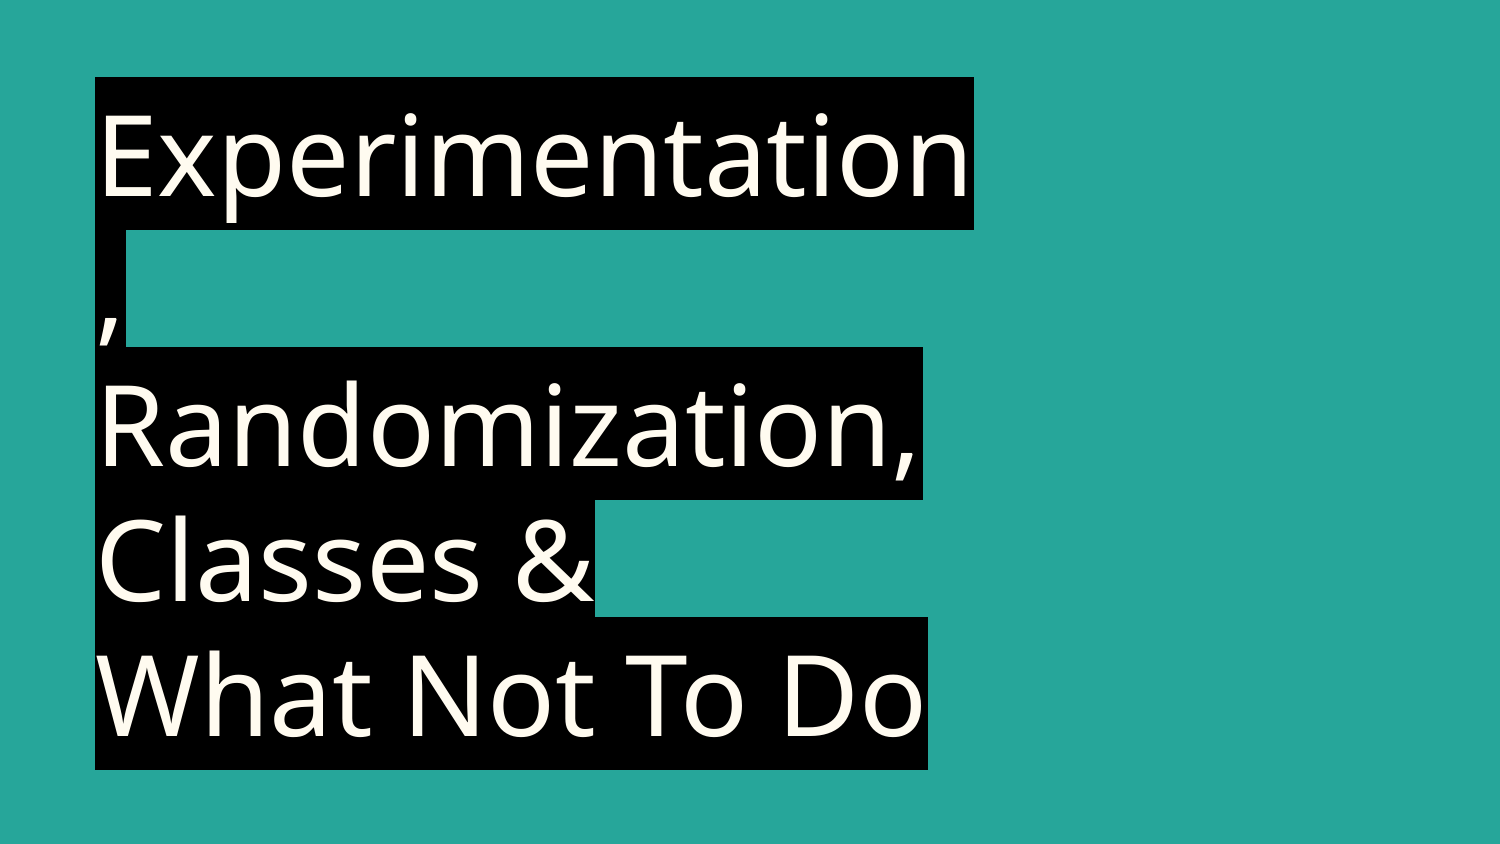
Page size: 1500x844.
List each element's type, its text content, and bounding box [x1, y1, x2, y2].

title Experimentation, Randomization, Classes & What Not To Do [80, 86, 1000, 758]
